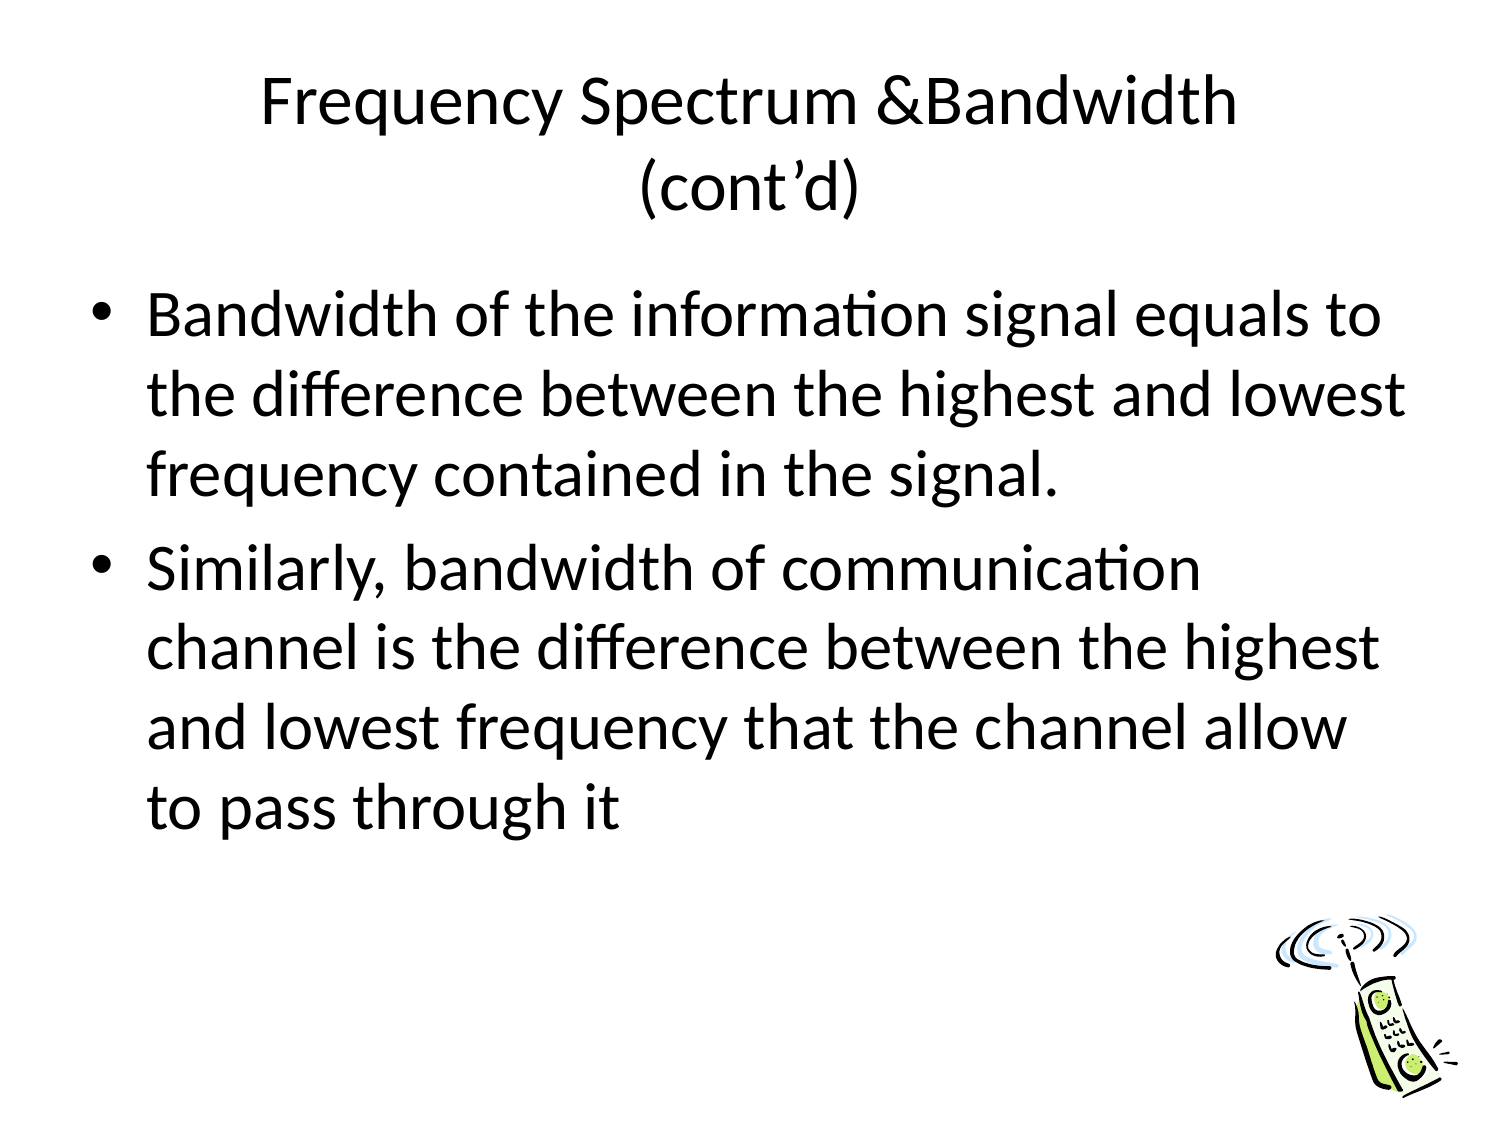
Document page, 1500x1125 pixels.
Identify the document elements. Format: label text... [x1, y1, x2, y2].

title Frequency Spectrum &Bandwidth (cont’d) [75, 45, 1425, 233]
picture [1274, 912, 1458, 1099]
list Bandwidth of the information signal equals to the difference between the highest and lowest frequency contained in the signal. Similarly, bandwidth of communication channel is the difference between the highest and lowest frequency that the channel allow to pass through it [75, 262, 1425, 1005]
